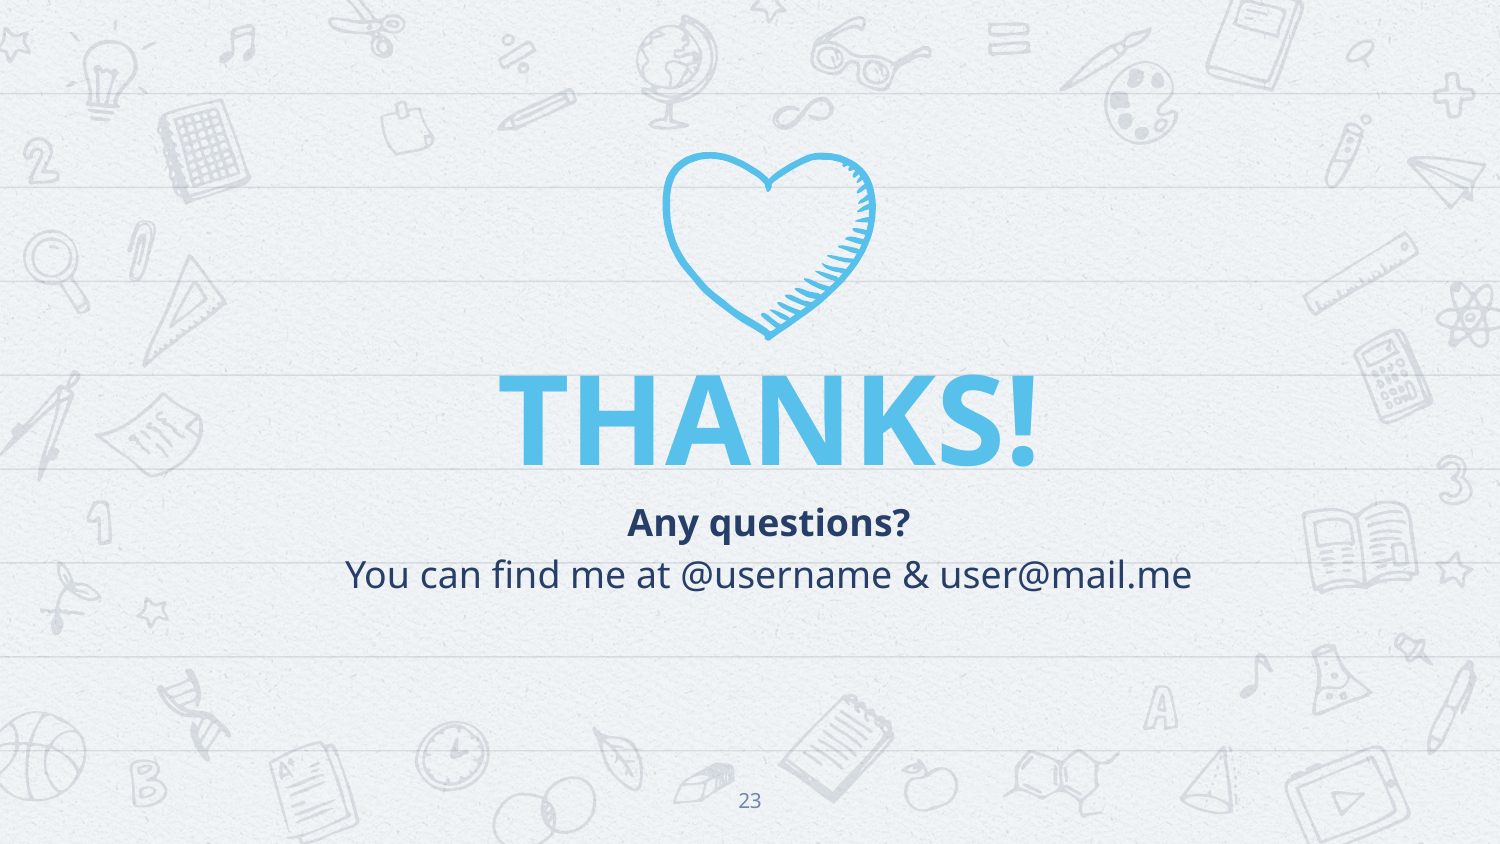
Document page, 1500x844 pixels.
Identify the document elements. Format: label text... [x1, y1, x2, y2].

slide_number 23 [705, 779, 795, 825]
text_box [662, 152, 876, 341]
picture [0, 0, 1500, 844]
subtitle Any questions? You can find me at @username & user@mail.me [228, 492, 1311, 659]
title THANKS! [228, 351, 1311, 492]
